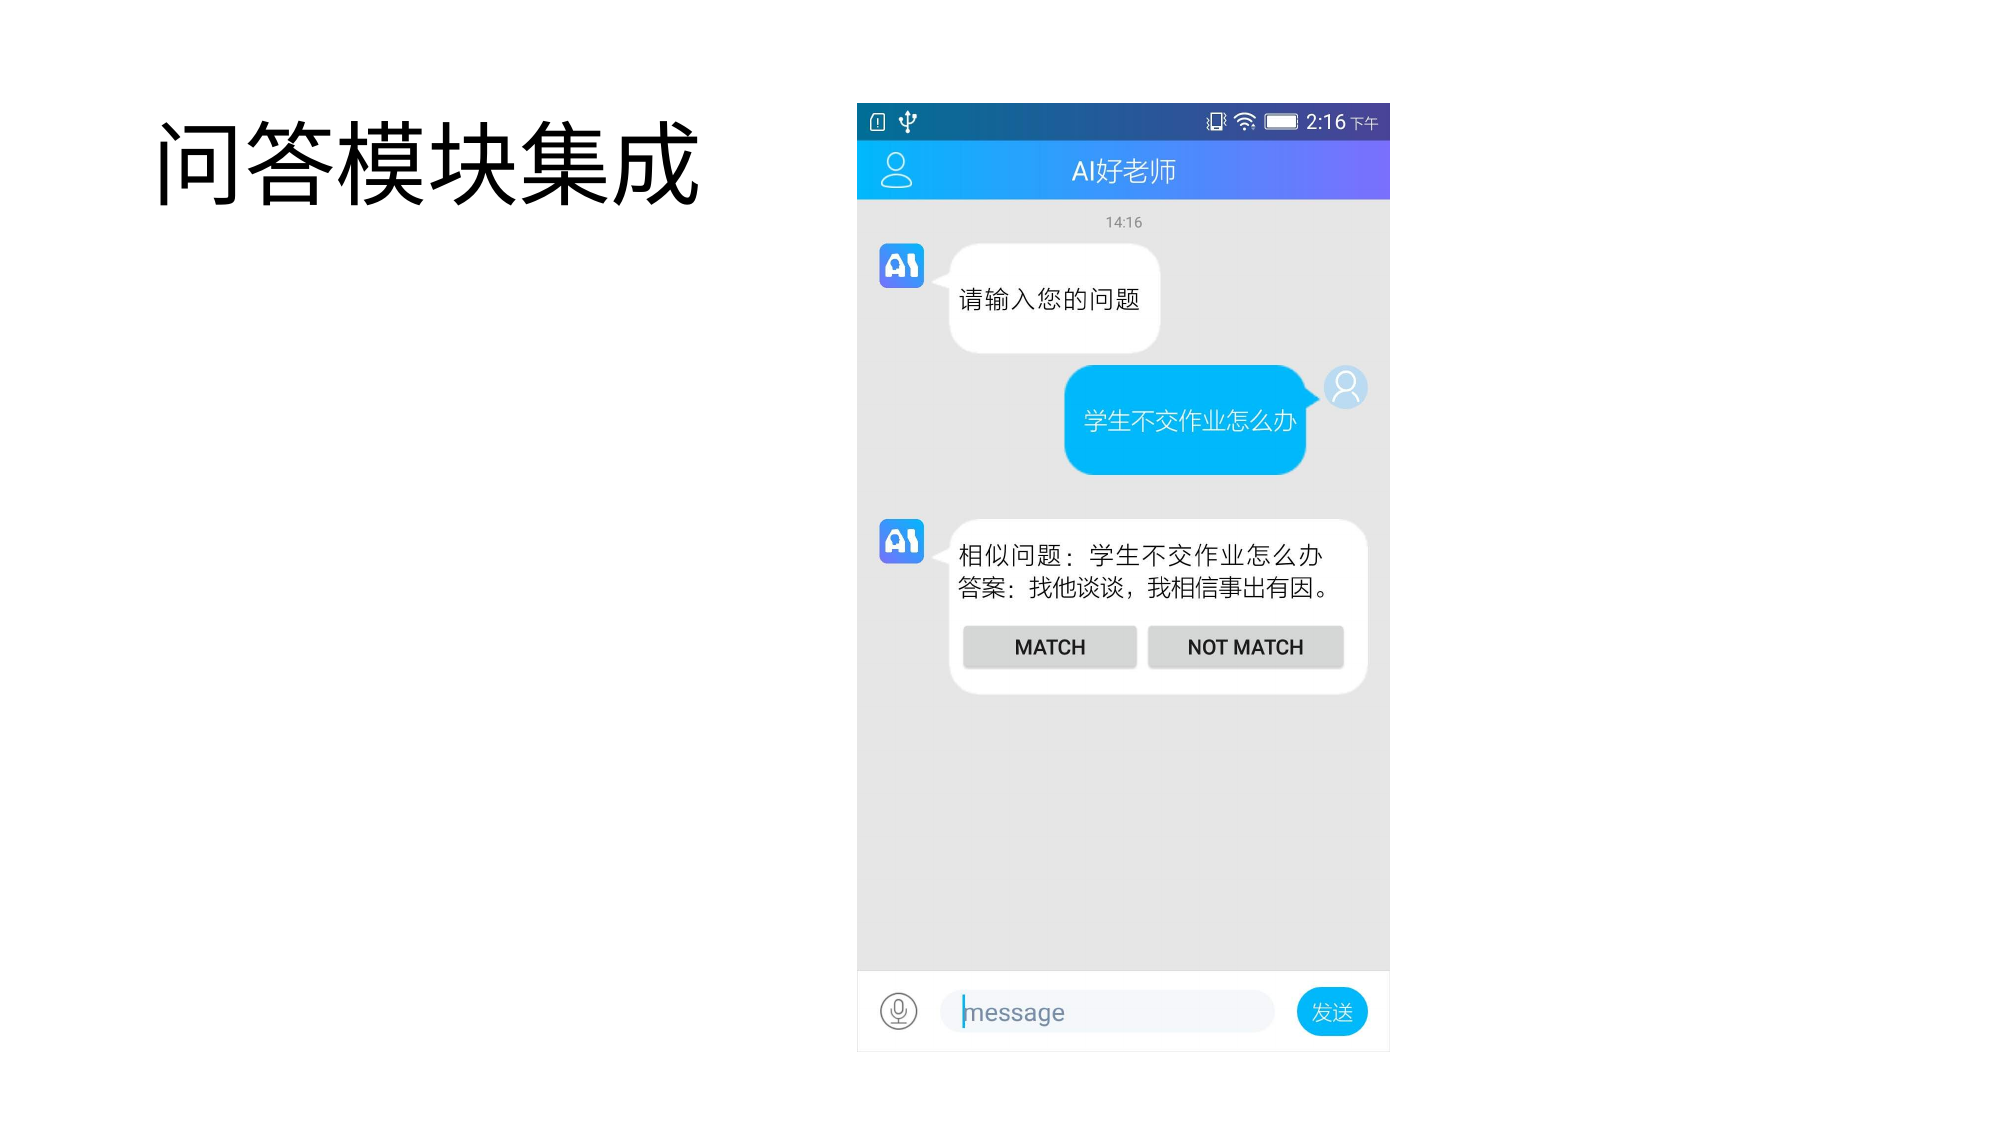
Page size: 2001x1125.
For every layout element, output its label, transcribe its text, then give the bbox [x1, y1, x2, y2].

title 问答模块集成 [137, 59, 1863, 278]
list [857, 104, 1390, 1052]
